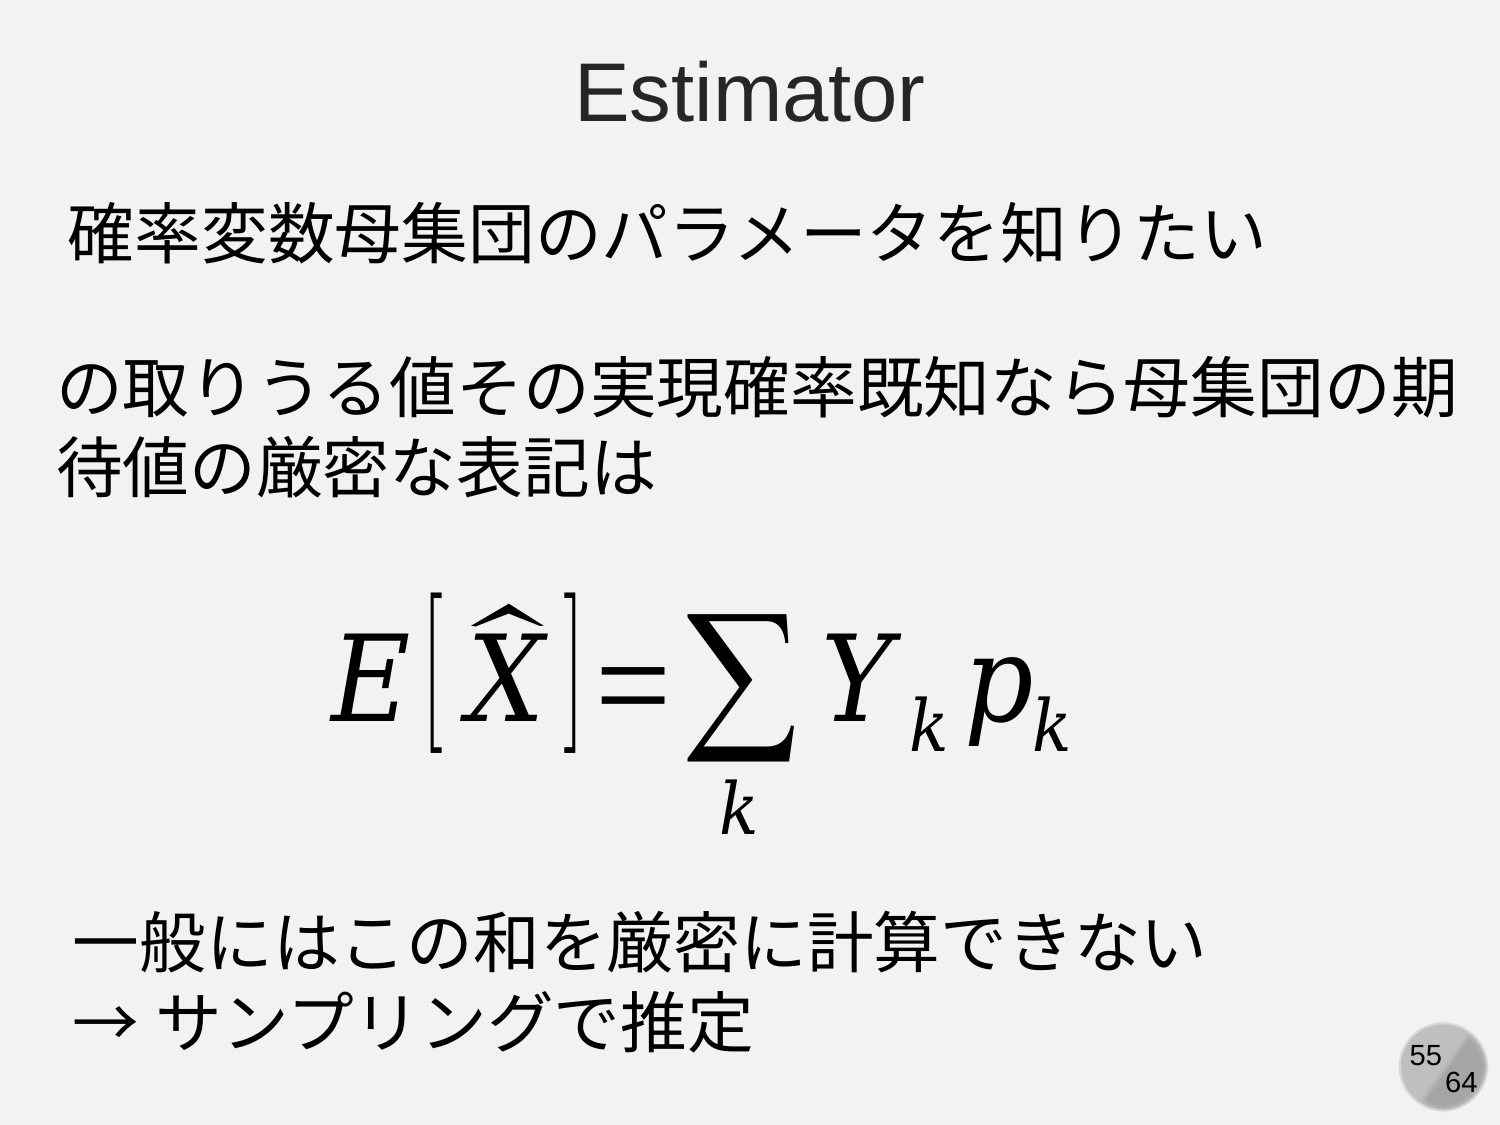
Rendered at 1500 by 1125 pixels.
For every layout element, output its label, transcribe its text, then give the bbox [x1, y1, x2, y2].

list Estimator [0, 31, 1500, 155]
text_box 一般にはこの和を厳密に計算できない →サンプリングで推定 [58, 893, 1223, 1068]
